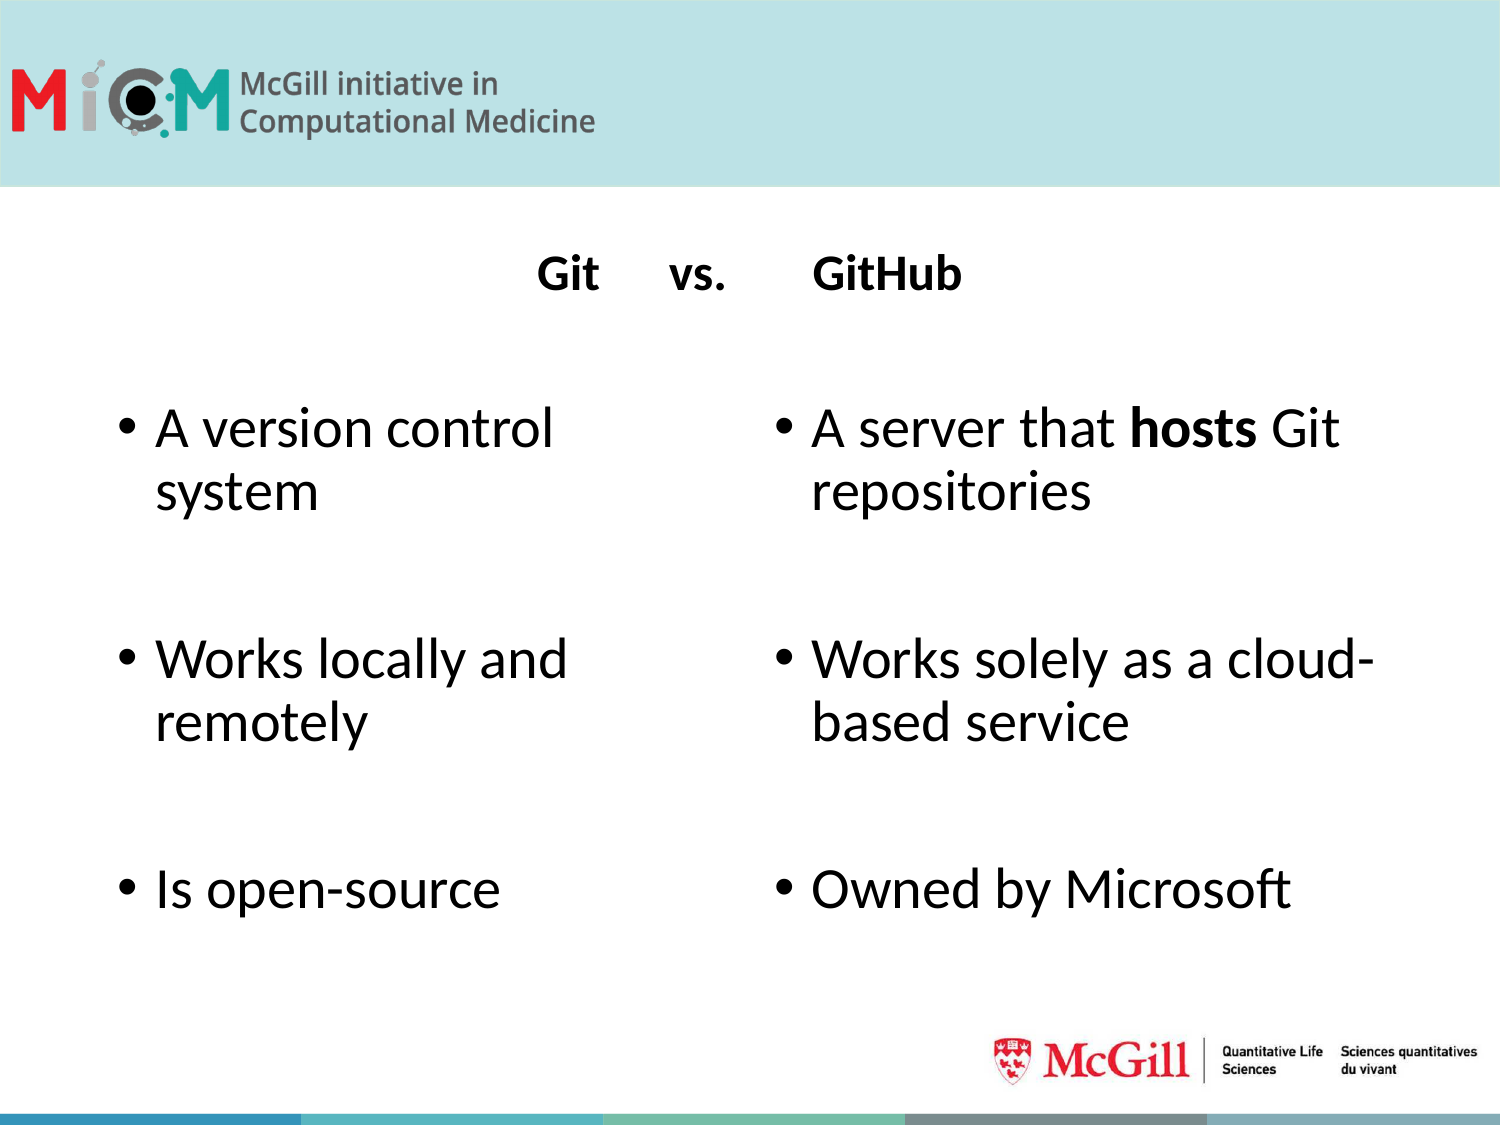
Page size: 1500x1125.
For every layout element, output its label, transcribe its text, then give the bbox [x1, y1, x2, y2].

picture [0, 19, 634, 187]
list Git vs. GitHub [39, 238, 1461, 310]
text_box A server that hosts Git repositories Works solely as a cloud-based service Owned by Microsoft [759, 299, 1397, 1014]
picture [970, 1015, 1500, 1122]
text_box A version control system Works locally and remotely Is open-source [103, 299, 741, 1014]
